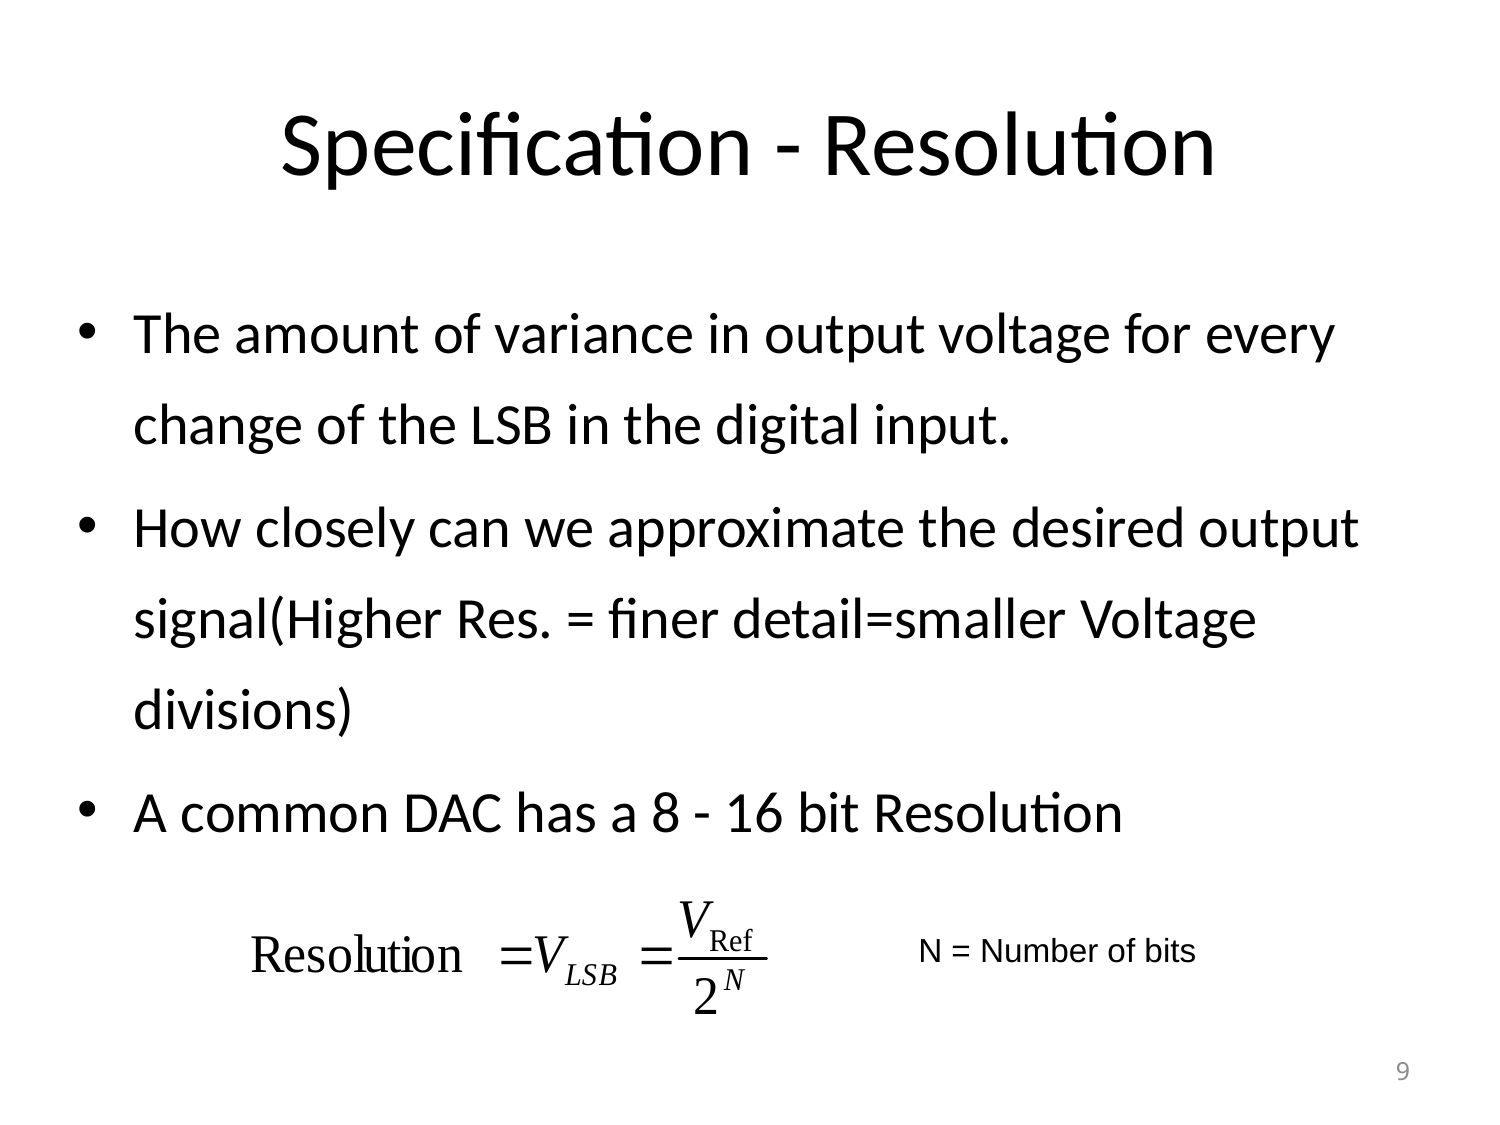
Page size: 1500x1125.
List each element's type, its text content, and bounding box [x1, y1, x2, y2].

list The amount of variance in output voltage for every change of the LSB in the digital input. How closely can we approximate the desired output signal(Higher Res. = finer detail=smaller Voltage divisions) A common DAC has a 8 - 16 bit Resolution [62, 267, 1425, 925]
title Specification - Resolution [75, 45, 1425, 233]
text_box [241, 885, 774, 1024]
slide_number 9 [1074, 1042, 1425, 1103]
text_box N = Number of bits [903, 921, 1229, 976]
